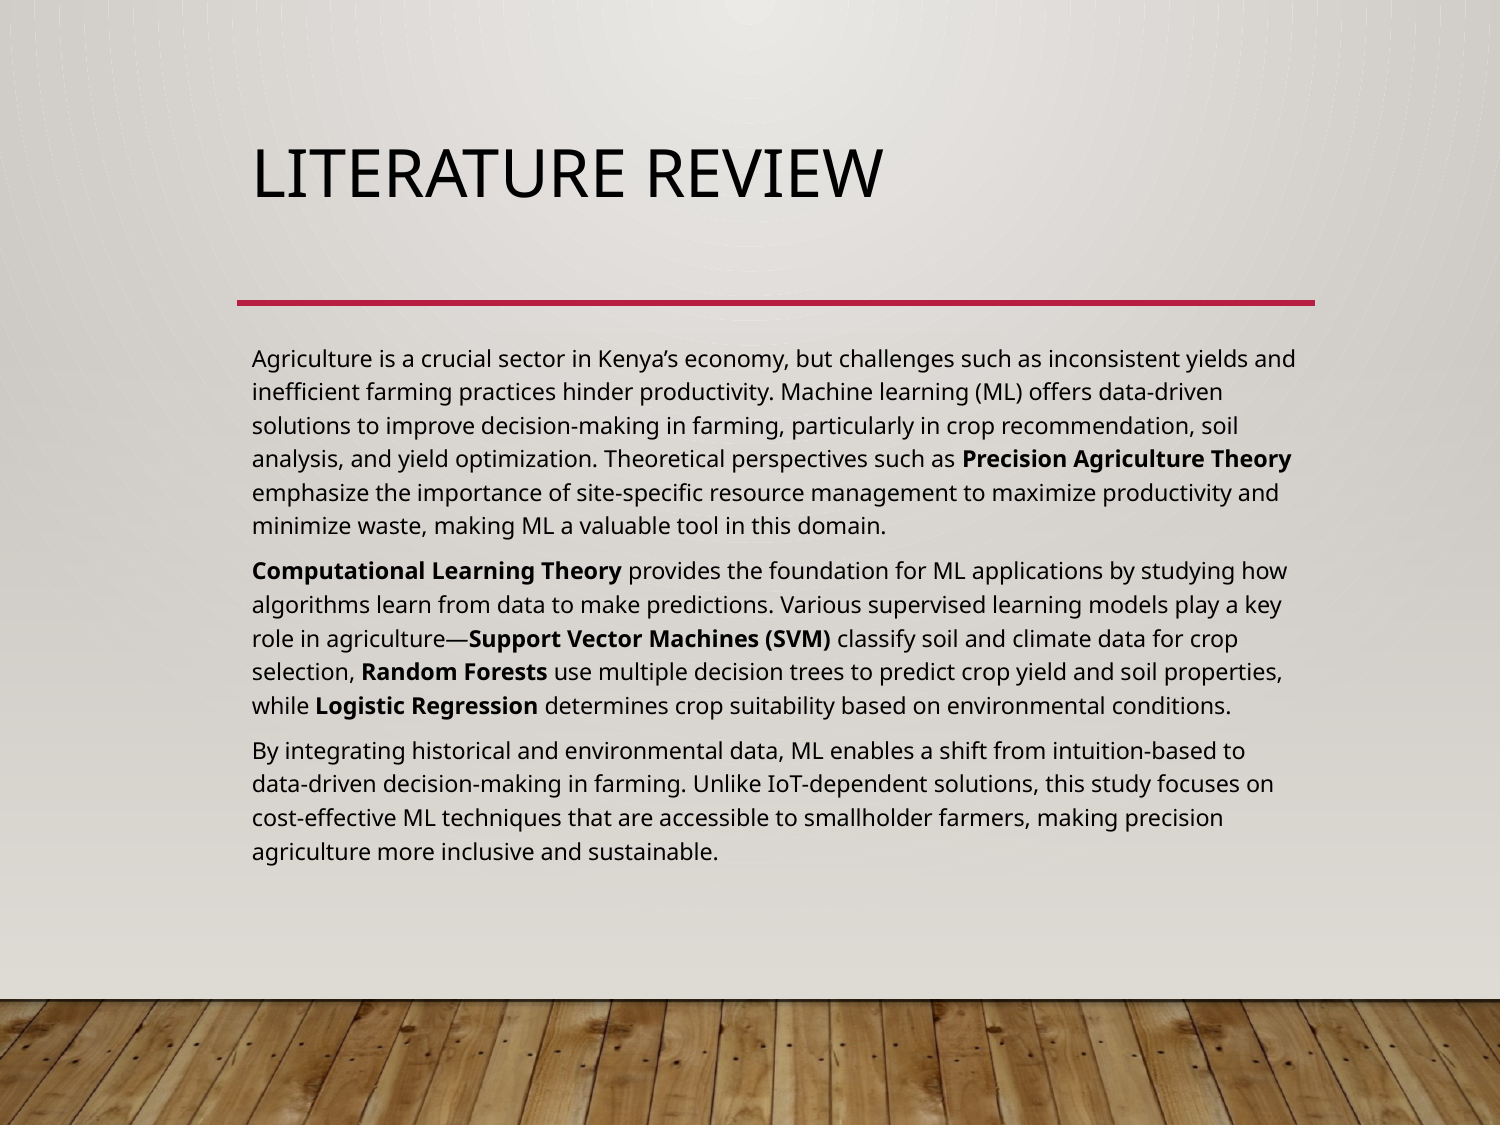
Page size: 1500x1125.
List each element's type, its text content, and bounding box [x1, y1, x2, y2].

title Literature Review [236, 131, 1315, 305]
picture [0, 999, 1500, 1125]
list Agriculture is a crucial sector in Kenya’s economy, but challenges such as inconsistent yields and inefficient farming practices hinder productivity. Machine learning (ML) offers data-driven solutions to improve decision-making in farming, particularly in crop recommendation, soil analysis, and yield optimization. Theoretical perspectives such as Precision Agriculture Theory emphasize the importance of site-specific resource management to maximize productivity and minimize waste, making ML a valuable tool in this domain. Computational Learning Theory provides the foundation for ML applications by studying how algorithms learn from data to make predictions. Various supervised learning models play a key role in agriculture—Support Vector Machines (SVM) classify soil and climate data for crop selection, Random Forests use multiple decision trees to predict crop yield and soil properties, while Logistic Regression determines crop suitability based on environmental conditions. By integrating historical and environmental data, ML enables a shift from intuition-based to data-driven decision-making in farming. Unlike IoT-dependent solutions, this study focuses on cost-effective ML techniques that are accessible to smallholder farmers, making precision agriculture more inclusive and sustainable. [236, 330, 1315, 897]
